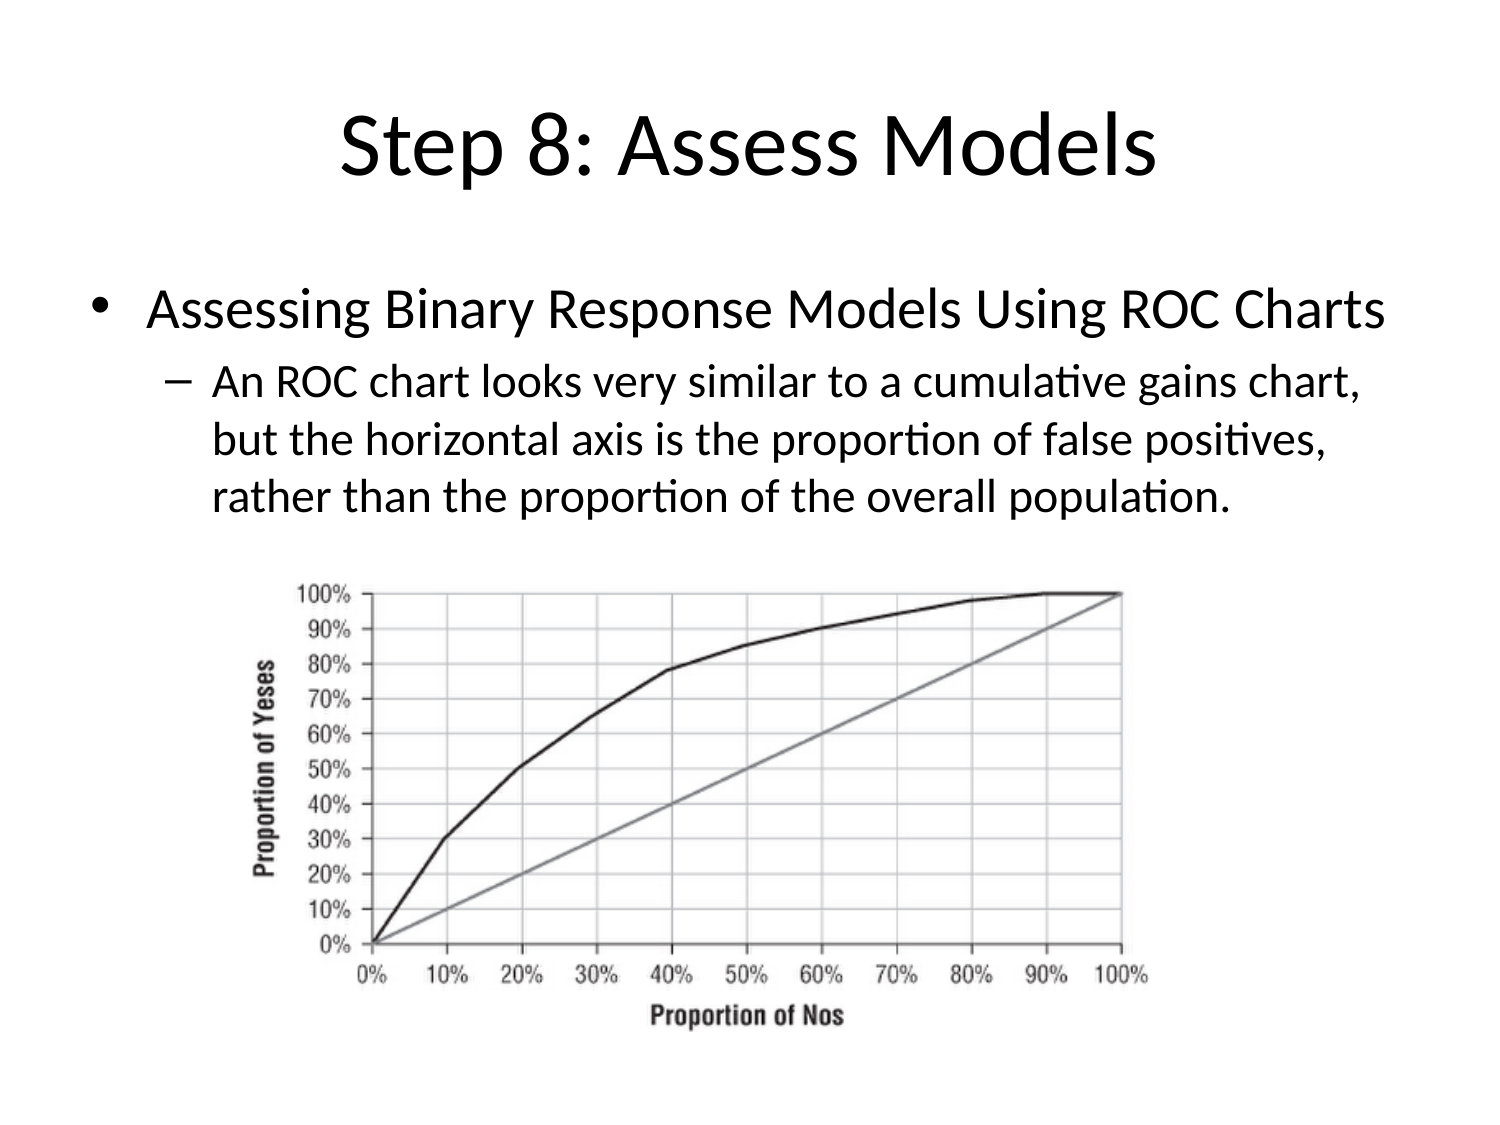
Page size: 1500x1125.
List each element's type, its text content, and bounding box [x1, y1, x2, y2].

picture [212, 558, 1226, 1041]
list Assessing Binary Response Models Using ROC Charts An ROC chart looks very similar to a cumulative gains chart, but the horizontal axis is the proportion of false positives, rather than the proportion of the overall population. [75, 262, 1425, 1005]
title Step 8: Assess Models [75, 45, 1425, 233]
